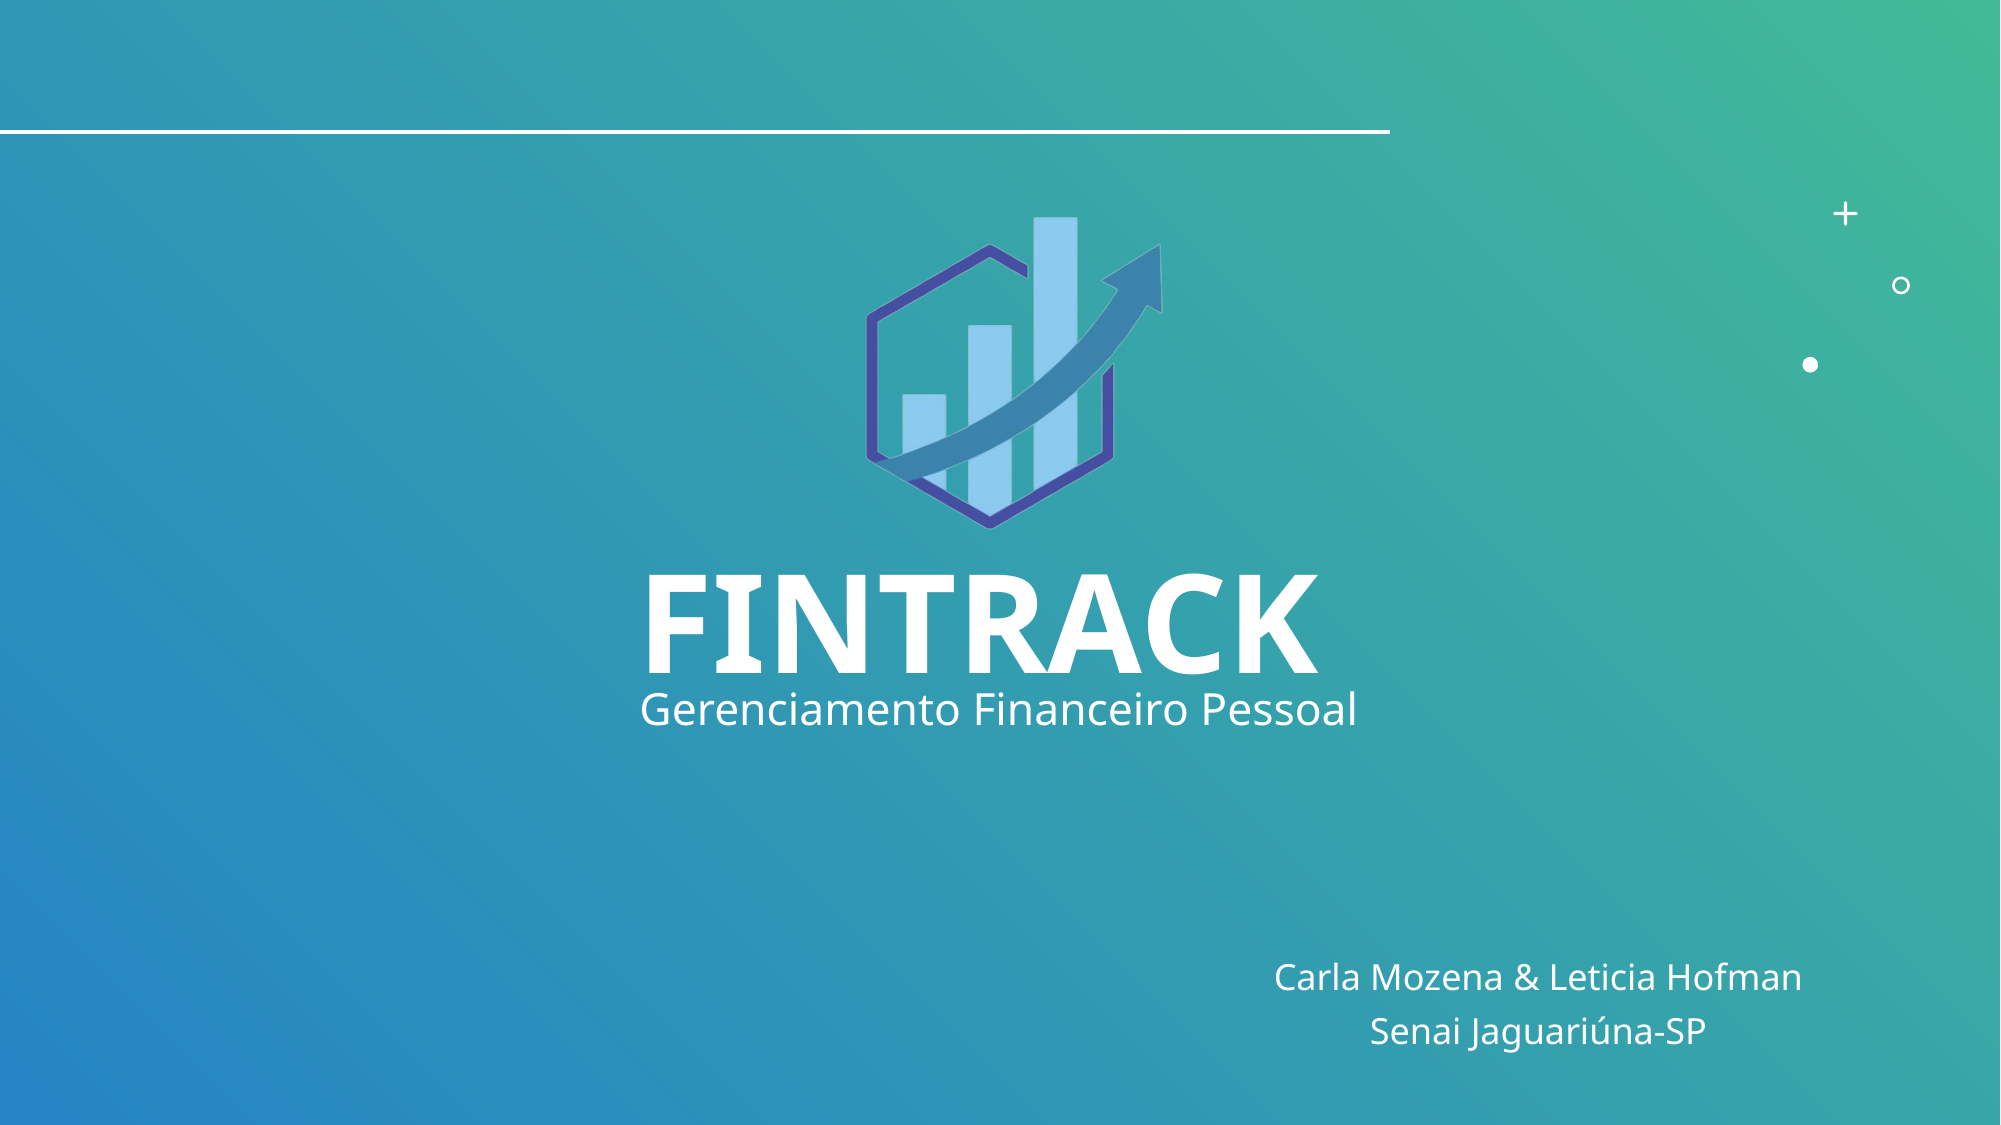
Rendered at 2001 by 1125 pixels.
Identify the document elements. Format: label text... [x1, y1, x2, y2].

text_box [0, 0, 2000, 1125]
title Fintrack [478, 500, 1514, 711]
subtitle Gerenciamento Financeiro Pessoal [624, 656, 1389, 766]
text_box Carla Mozena & Leticia Hofman Senai Jaguariúna-SP [1156, 951, 1921, 1060]
text_box [1892, 276, 1910, 295]
picture [766, 196, 1226, 533]
text_box [1833, 201, 1858, 226]
text_box [1802, 356, 1819, 373]
